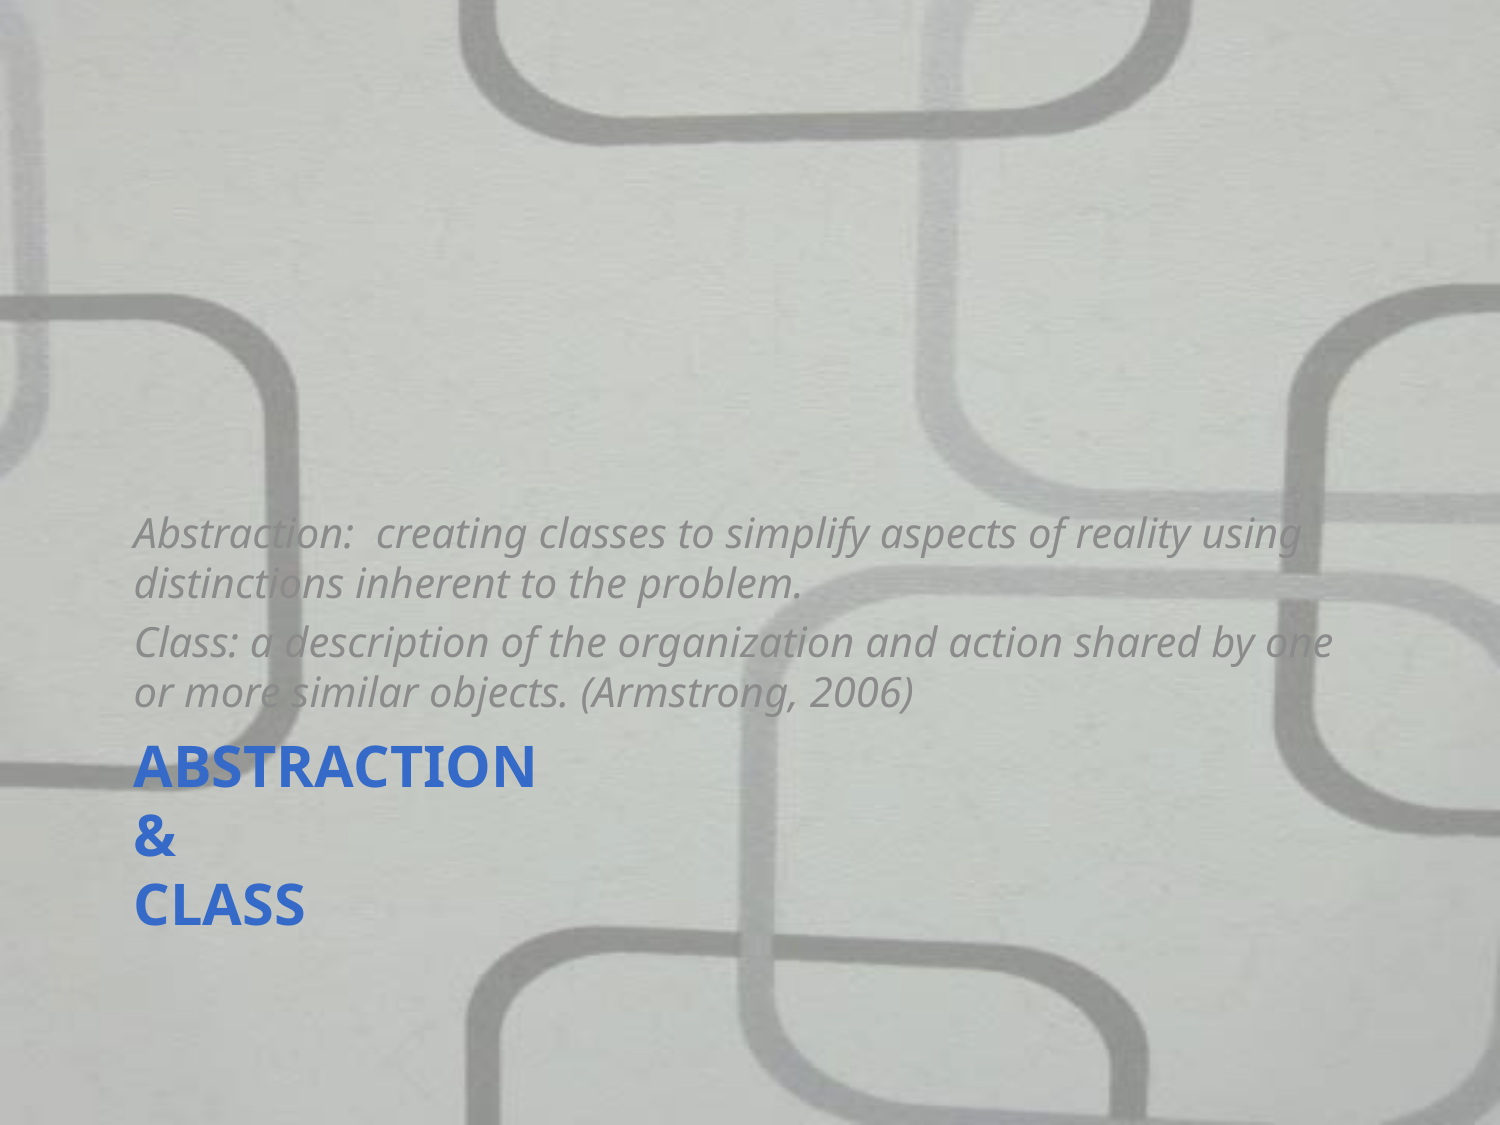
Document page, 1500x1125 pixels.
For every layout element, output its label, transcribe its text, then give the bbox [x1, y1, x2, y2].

list Abstraction: creating classes to simplify aspects of reality using distinctions inherent to the problem. Class: a description of the organization and action shared by one or more similar objects. (Armstrong, 2006) [118, 476, 1394, 723]
title Abstraction & Class [118, 723, 1394, 947]
